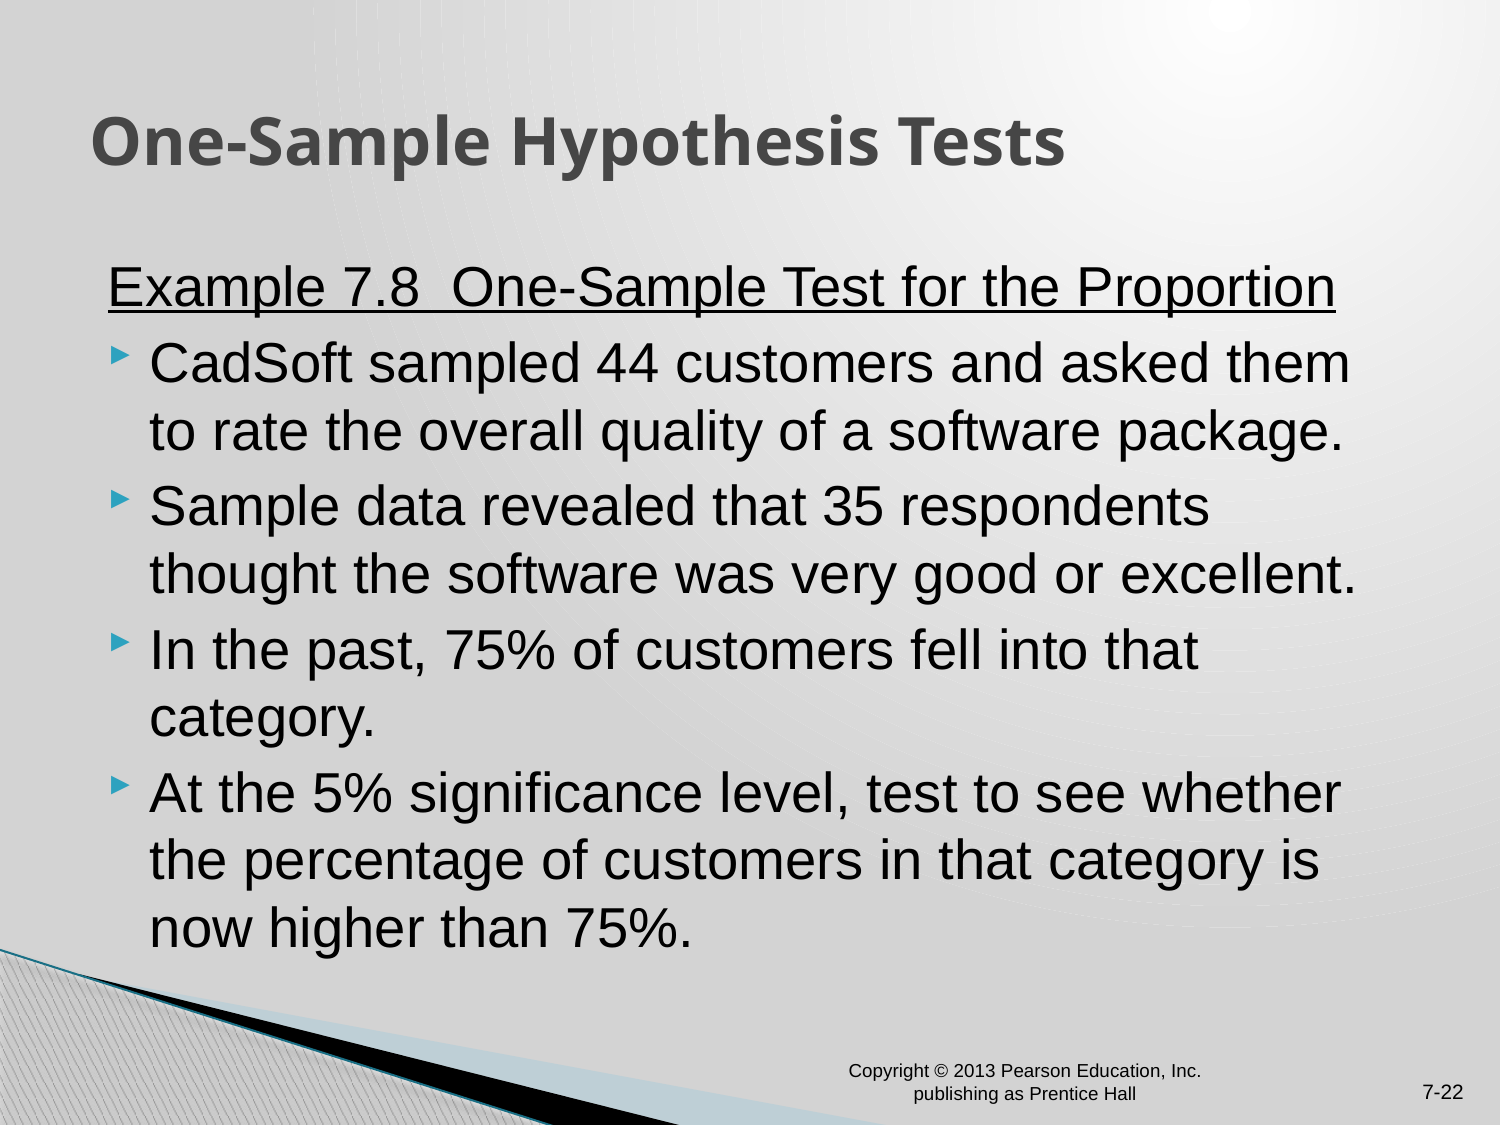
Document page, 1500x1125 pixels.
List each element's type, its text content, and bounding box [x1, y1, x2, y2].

footer Copyright © 2013 Pearson Education, Inc. publishing as Prentice Hall [812, 1051, 1238, 1112]
slide_number 7-22 [1362, 1051, 1479, 1112]
title One-Sample Hypothesis Tests [75, 45, 1425, 233]
list Example 7.8 One-Sample Test for the Proportion CadSoft sampled 44 customers and asked them to rate the overall quality of a software package. Sample data revealed that 35 respondents thought the software was very good or excellent. In the past, 75% of customers fell into that category. At the 5% significance level, test to see whether the percentage of customers in that category is now higher than 75%. [74, 242, 1426, 986]
